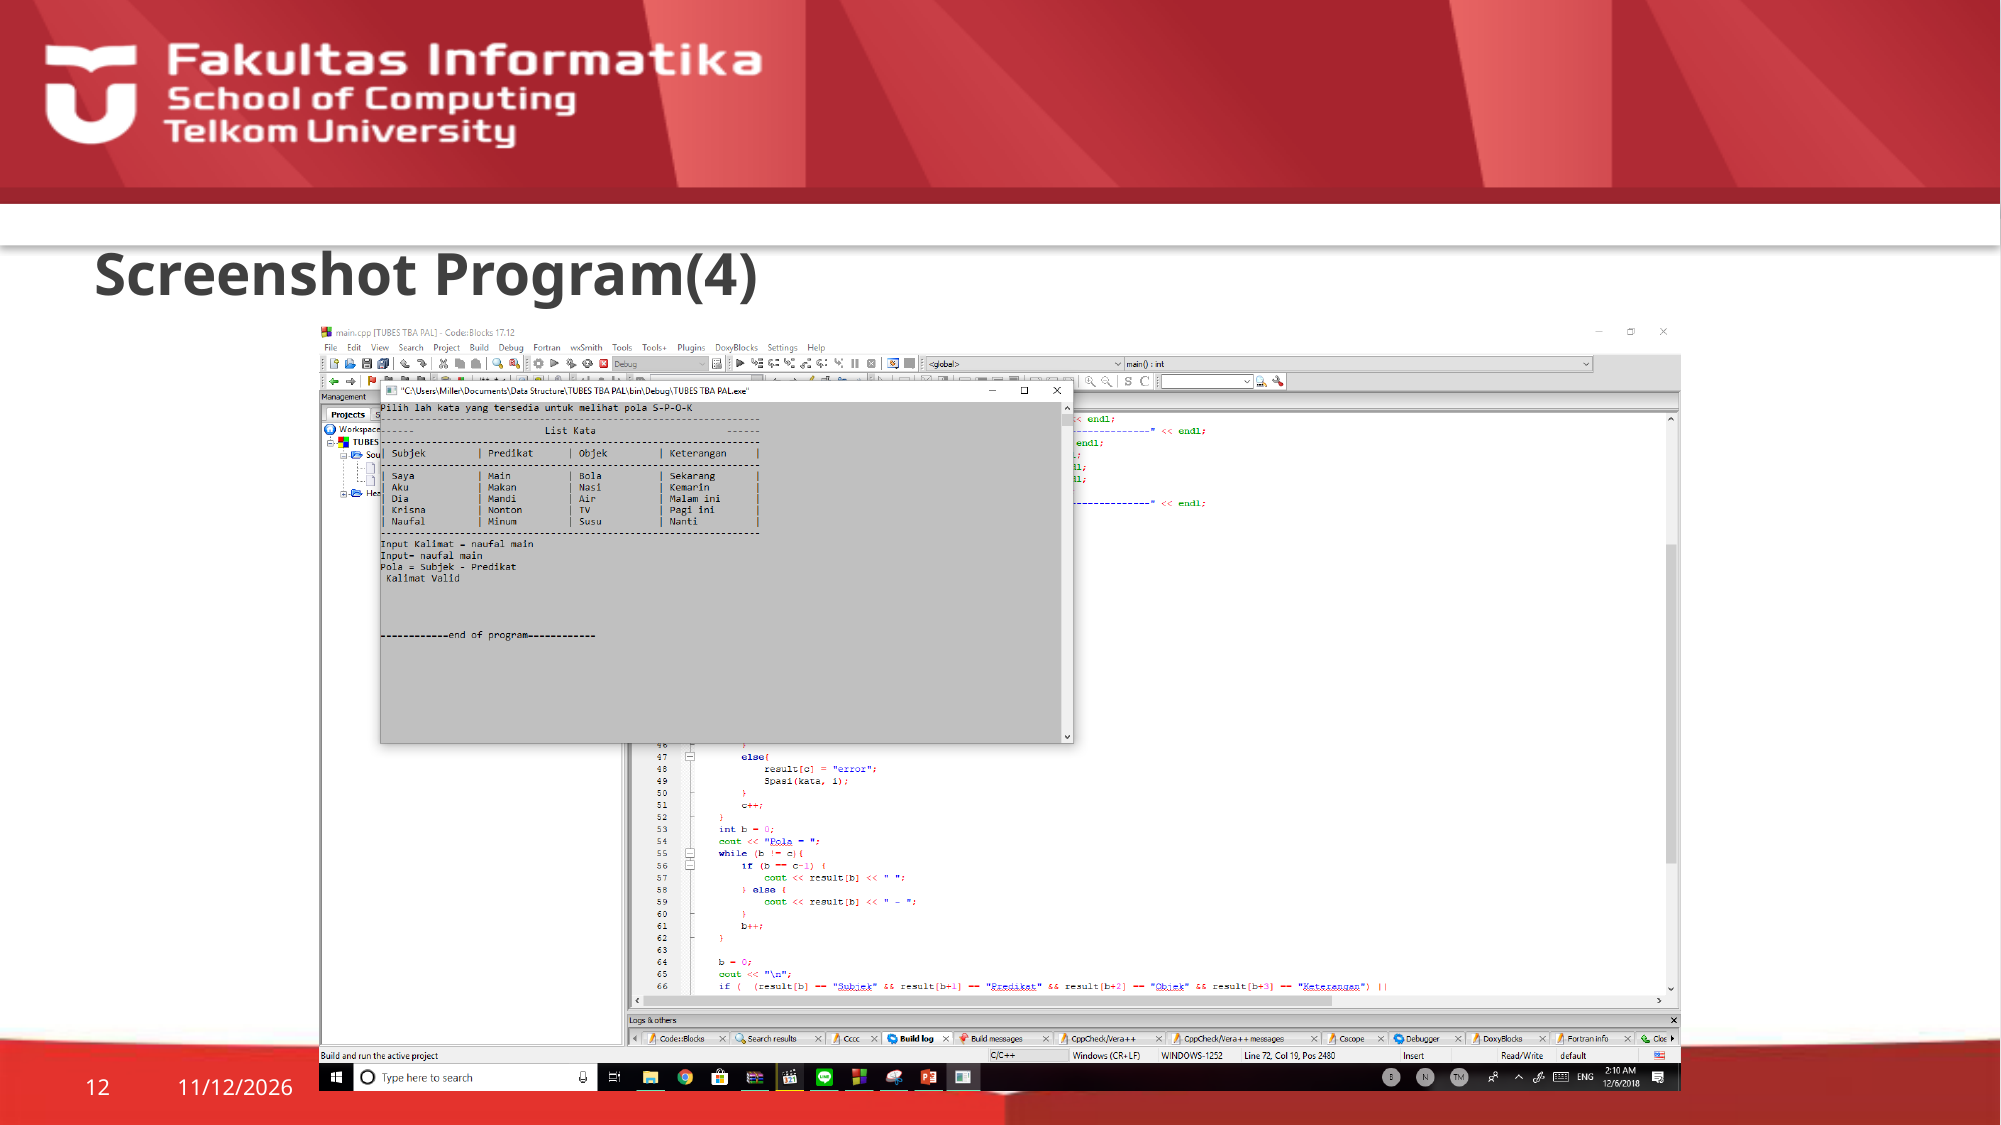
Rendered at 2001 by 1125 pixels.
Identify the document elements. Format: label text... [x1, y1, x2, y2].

picture [0, 0, 2001, 1125]
title Screenshot Program(4) [79, 219, 1901, 325]
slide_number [177, 1058, 537, 1119]
slide_number 12 [85, 1058, 164, 1119]
